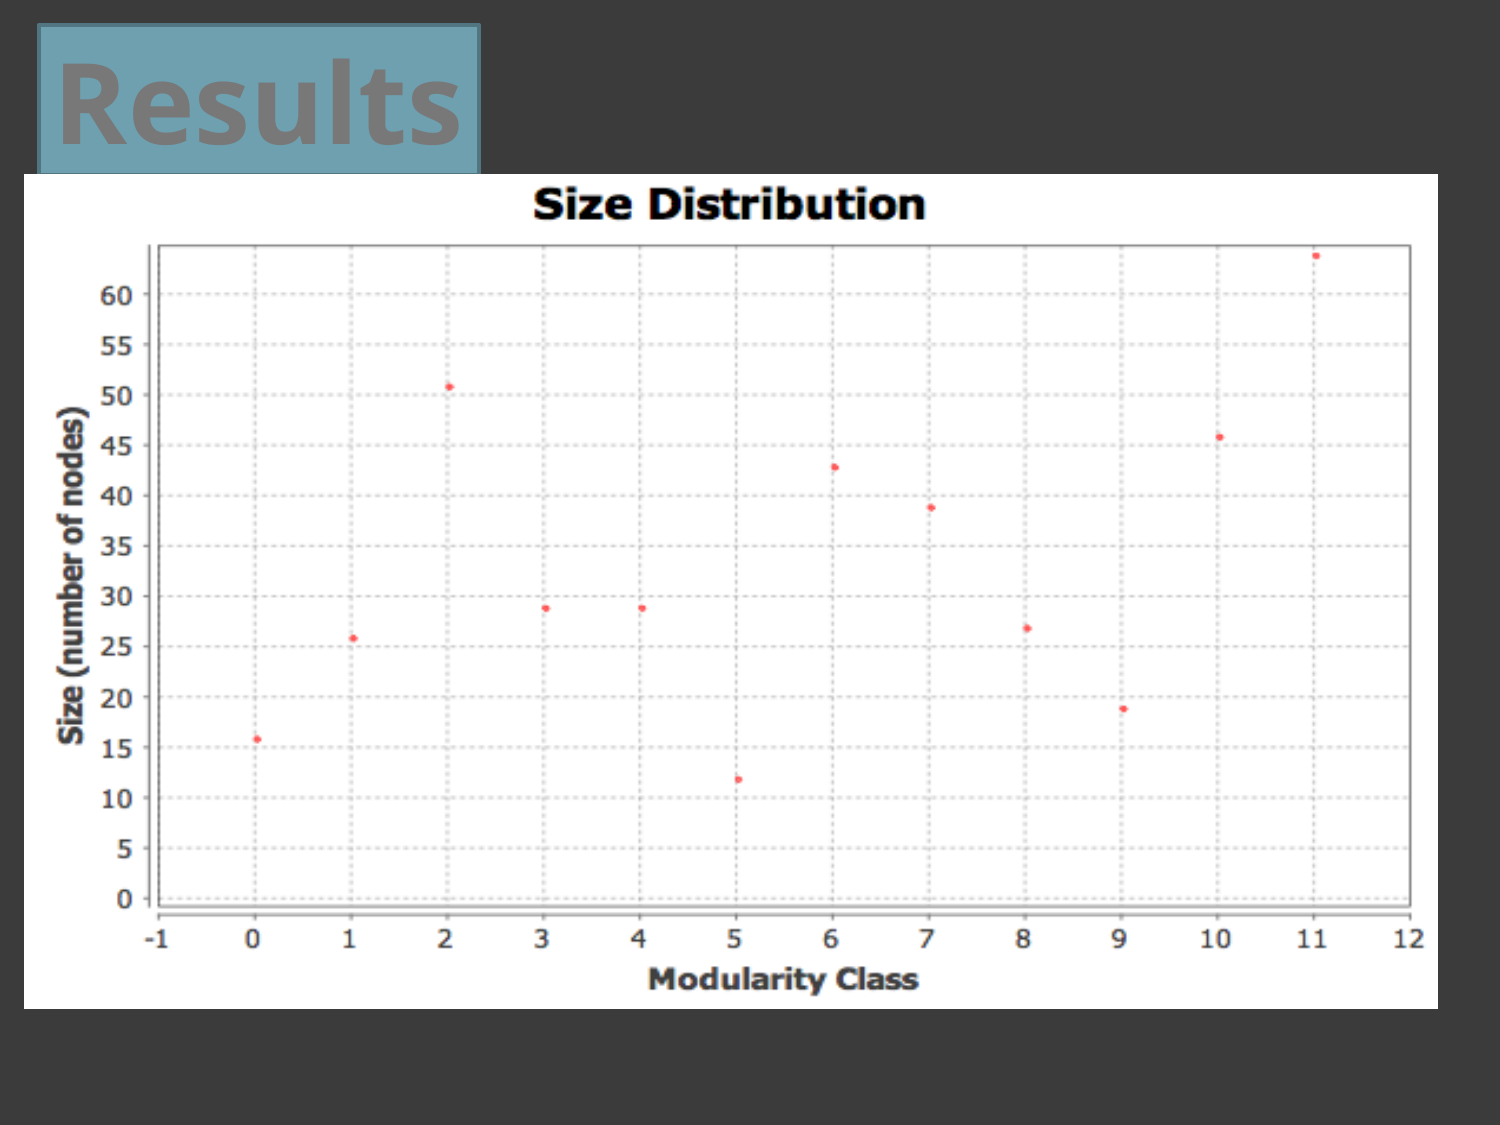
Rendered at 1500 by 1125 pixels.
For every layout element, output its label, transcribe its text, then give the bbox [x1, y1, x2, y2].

picture [24, 174, 1438, 1009]
text_box Results [37, 23, 481, 173]
